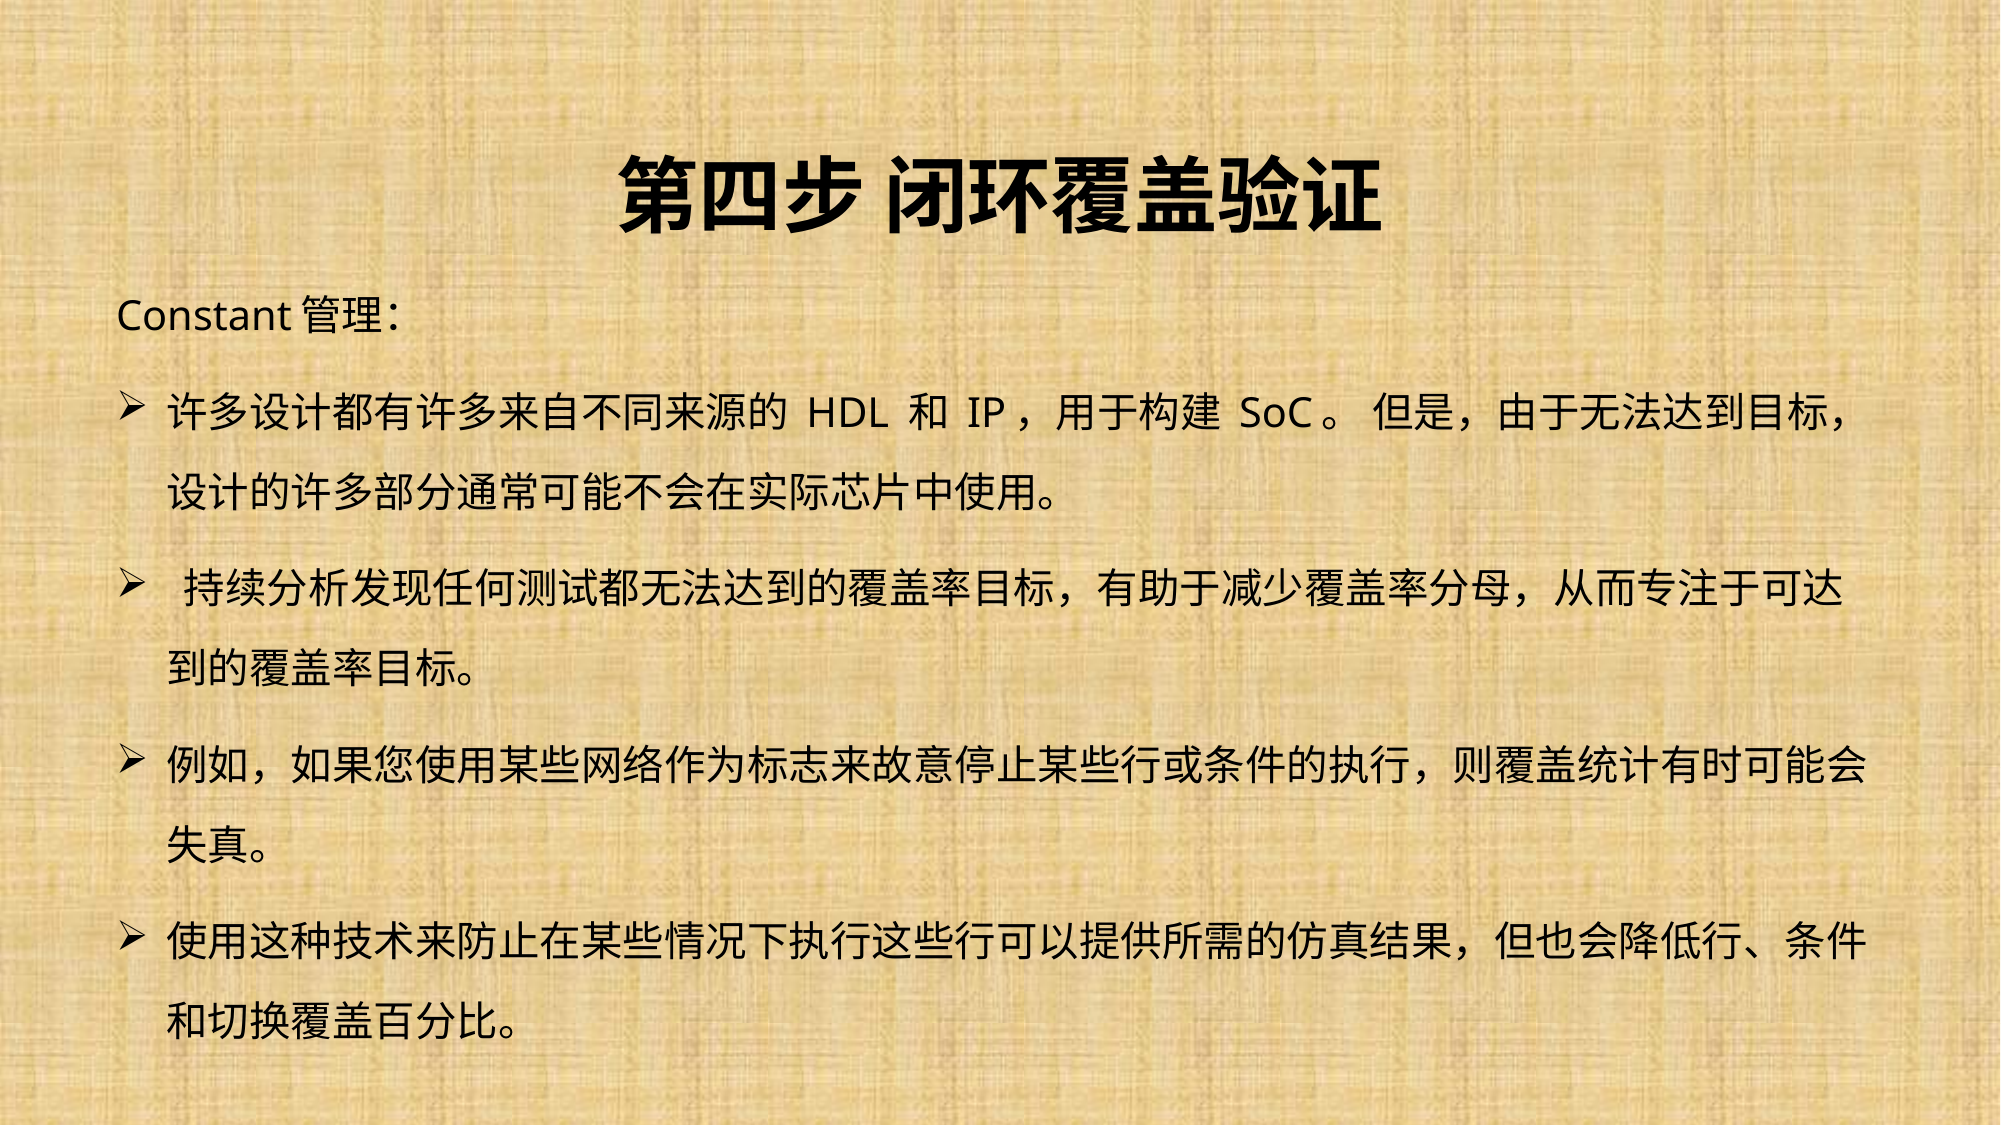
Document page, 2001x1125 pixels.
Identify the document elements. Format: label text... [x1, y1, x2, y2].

subtitle Constant管理： 许多设计都有许多来自不同来源的 HDL 和 IP，用于构建 SoC。 但是，由于无法达到目标，设计的许多部分通常可能不会在实际芯片中使用。 持续分析发现任何测试都无法达到的覆盖率目标，有助于减少覆盖率分母，从而专注于可达到的覆盖率目标。 例如，如果您使用某些网络作为标志来故意停止某些行或条件的执行，则覆盖统计有时可能会失真。 使用这种技术来防止在某些情况下执行这些行可以提供所需的仿真结果，但也会降低行、条件和切换覆盖百分比。 [100, 251, 1897, 1062]
picture [0, 0, 2001, 1125]
title 第四步 闭环覆盖验证 [249, 75, 1750, 251]
